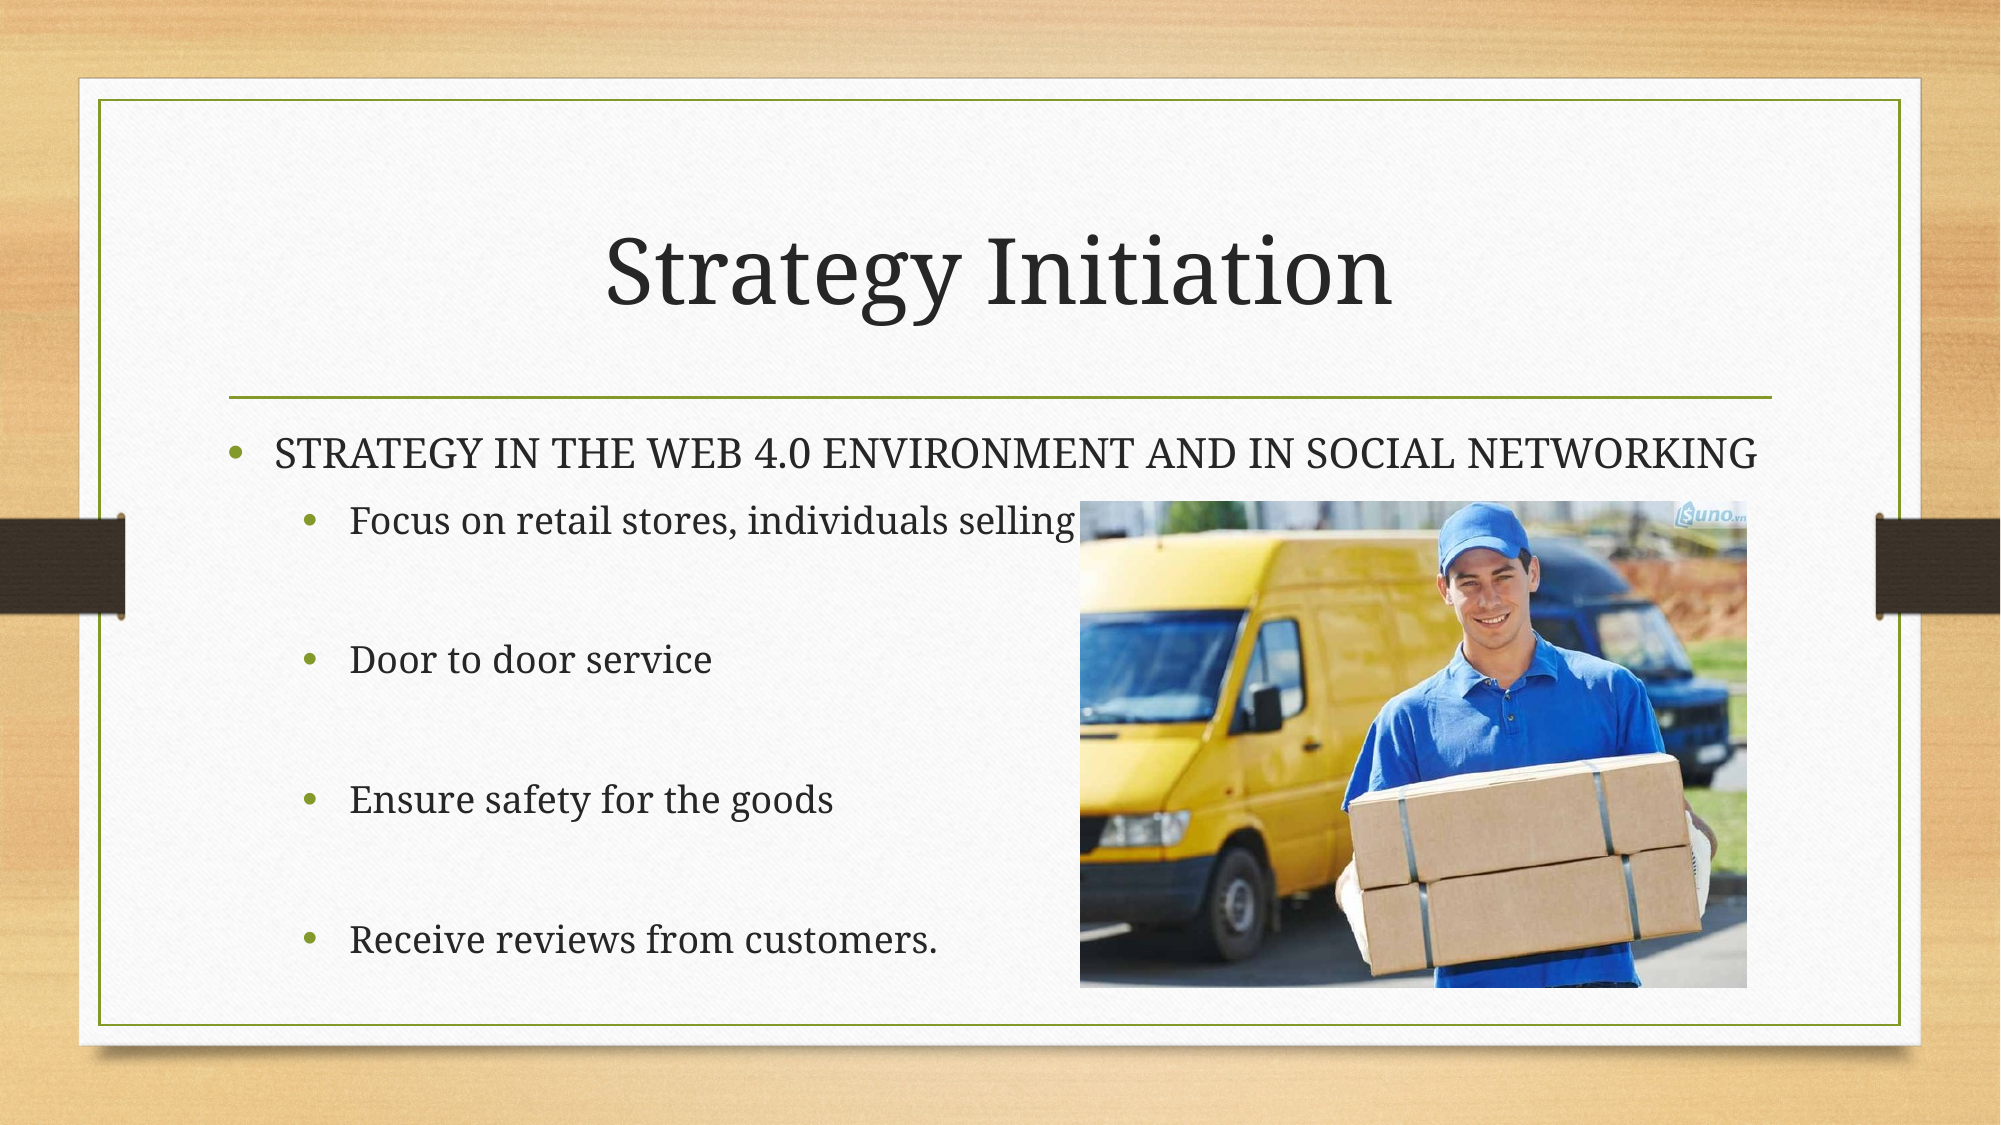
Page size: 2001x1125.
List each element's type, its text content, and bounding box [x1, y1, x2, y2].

picture [0, 0, 2001, 1125]
title Strategy Initiation [212, 161, 1788, 375]
list STRATEGY IN THE WEB 4.0 ENVIRONMENT AND IN SOCIAL NETWORKING Focus on retail stores, individuals selling online Door to door service Ensure safety for the goods Receive reviews from customers. [212, 419, 1788, 964]
